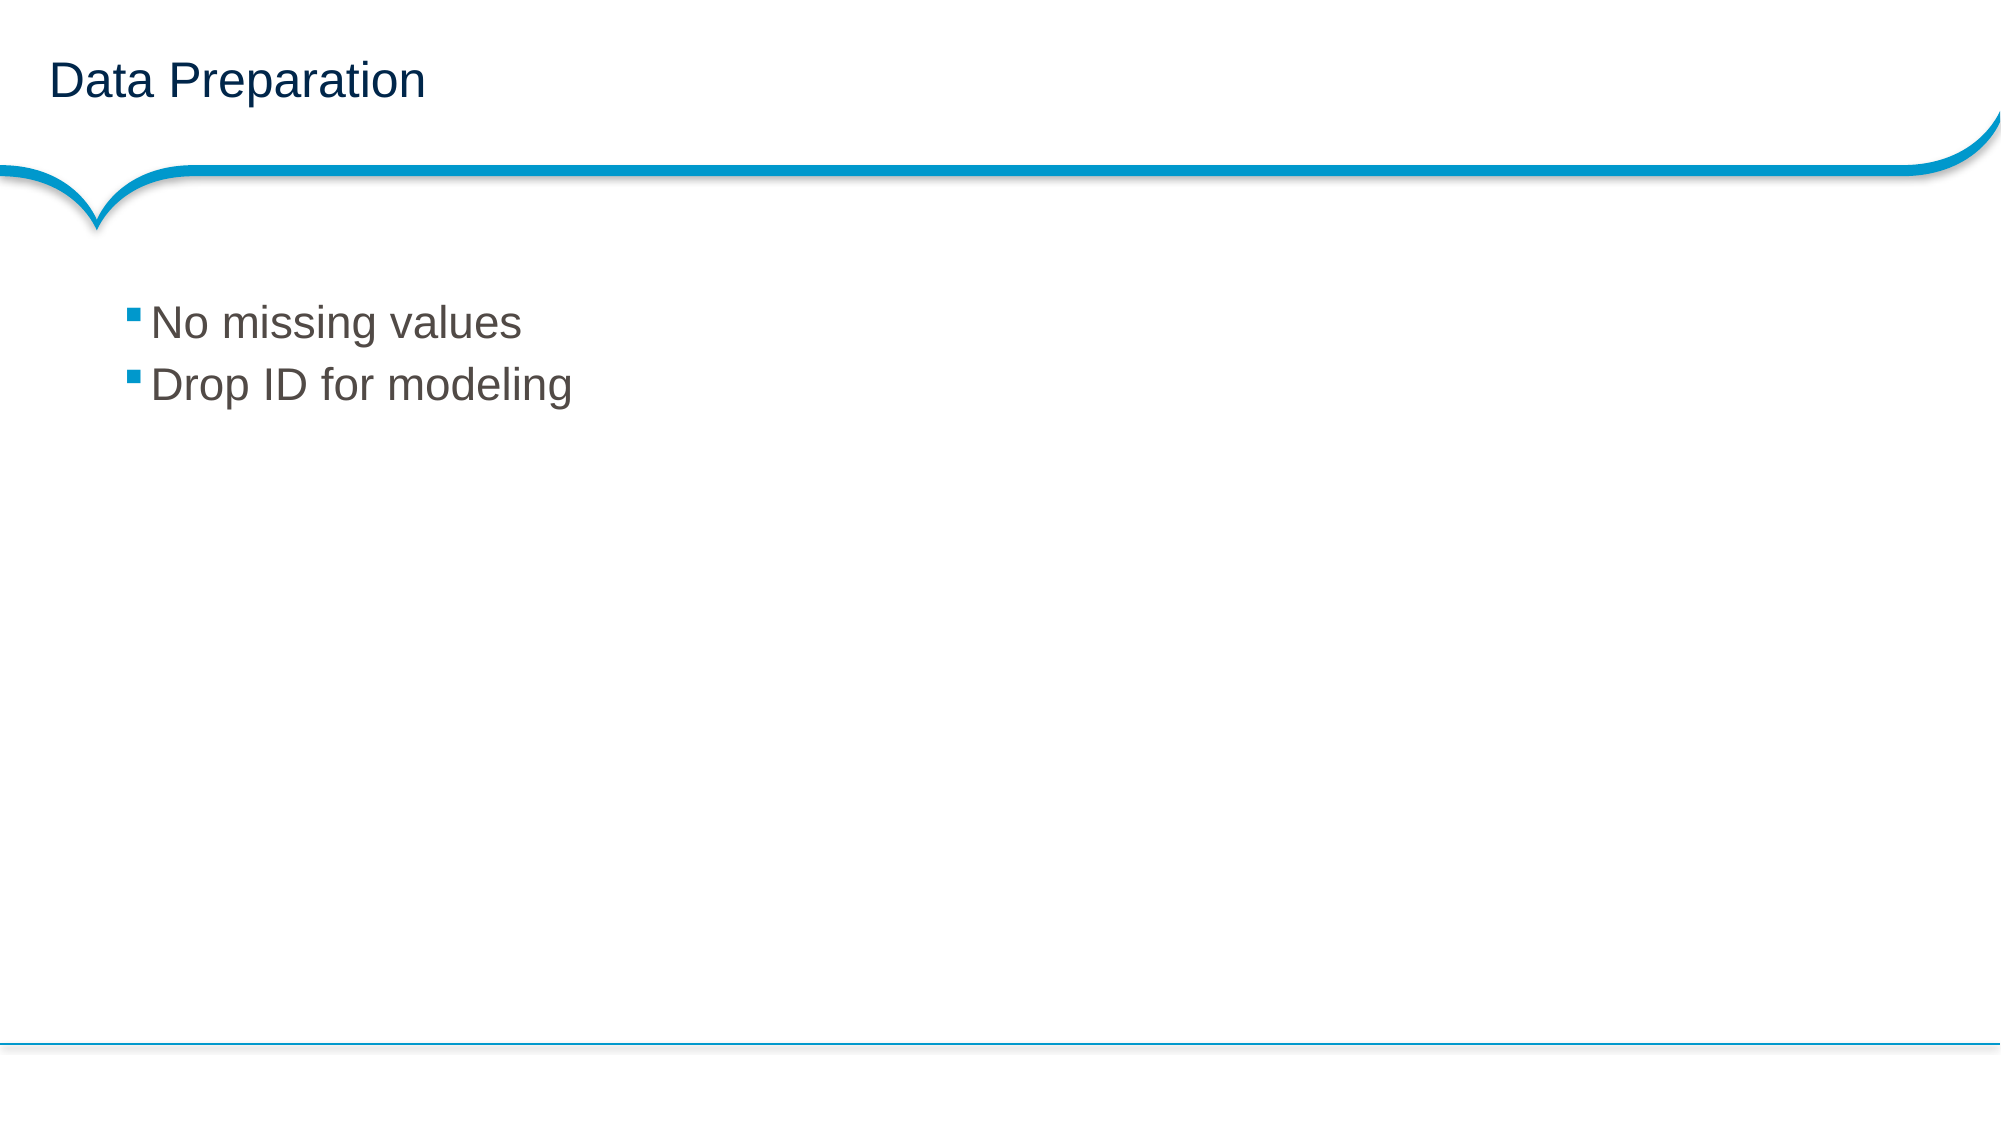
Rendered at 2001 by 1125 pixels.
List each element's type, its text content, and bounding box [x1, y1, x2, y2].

title Data Preparation [0, 0, 2000, 165]
list No missing values Drop ID for modeling [105, 286, 1394, 473]
